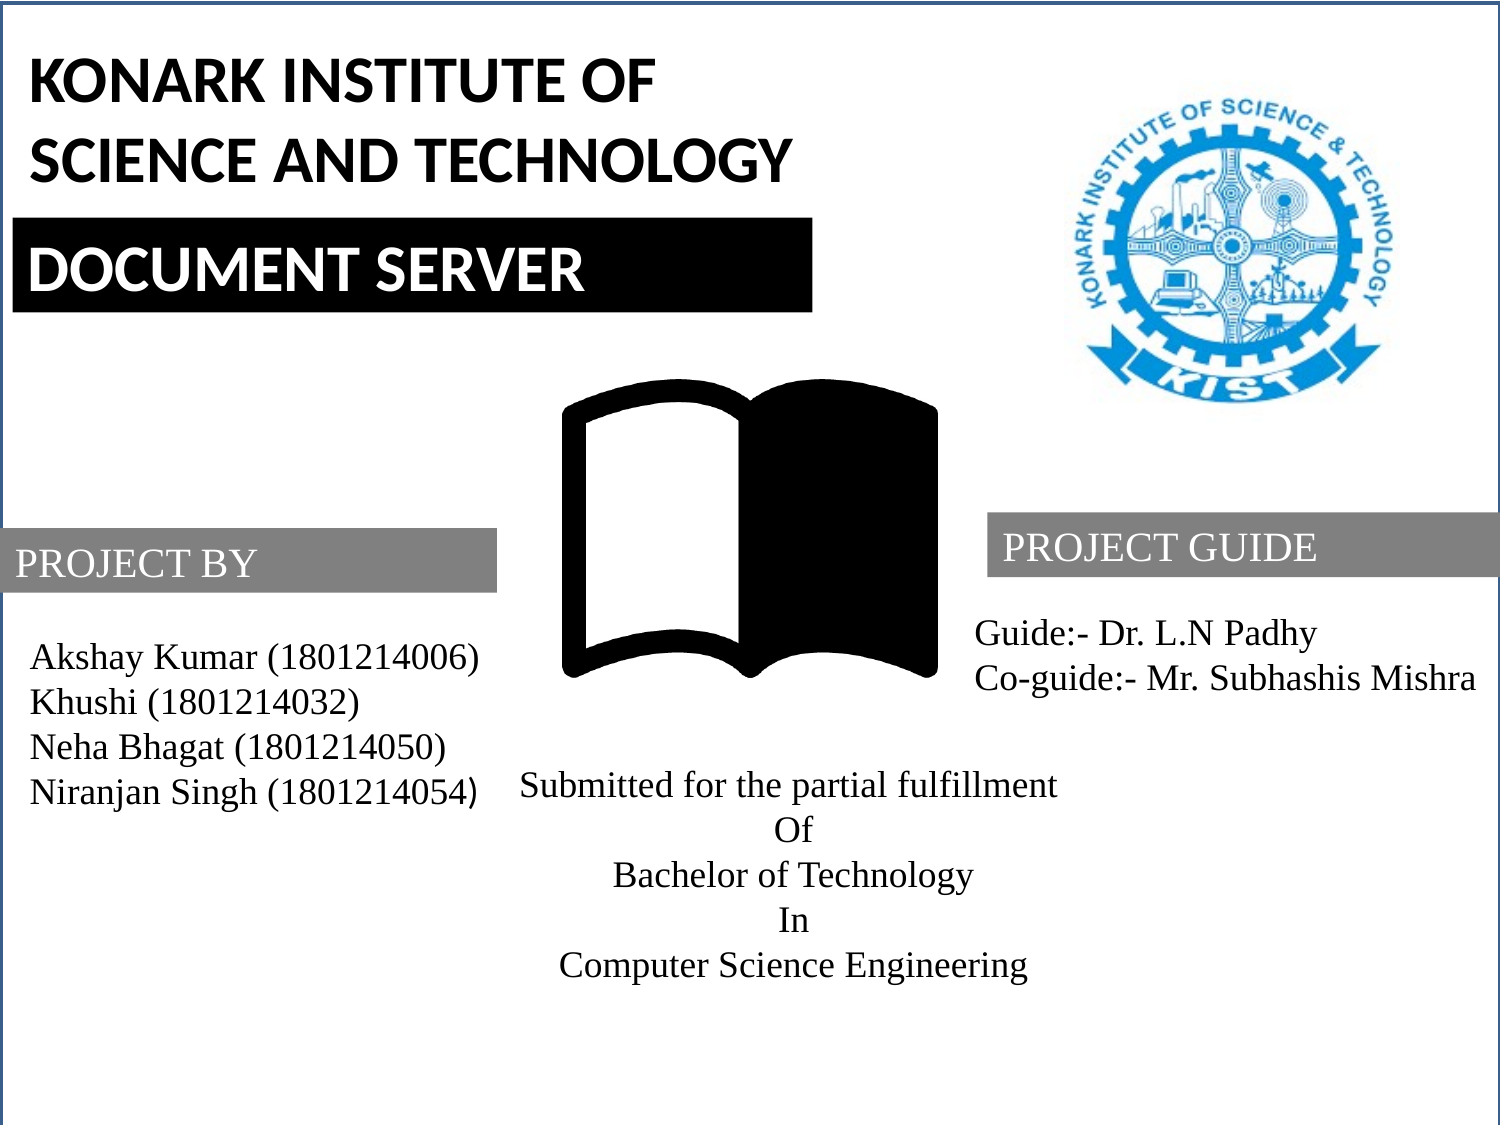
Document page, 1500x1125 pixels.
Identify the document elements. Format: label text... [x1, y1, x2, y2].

text_box PROJECT GUIDE [987, 512, 1500, 578]
text_box DOCUMENT SERVER [12, 217, 813, 313]
picture [562, 346, 938, 710]
text_box Submitted for the partial fulfillment Of Bachelor of Technology In Computer Science Engineering [496, 752, 1091, 993]
text_box Akshay Kumar (1801214006) Khushi (1801214032) Neha Bhagat (1801214050) Niranjan Singh (1801214054) [14, 624, 513, 820]
text_box KONARK INSTITUTE OF SCIENCE AND TECHNOLOGY [14, 28, 1178, 204]
picture [1064, 55, 1401, 425]
text_box Guide:- Dr. L.N Padhy Co-guide:- Mr. Subhashis Mishra [950, 601, 1500, 706]
text_box [0, 1, 1500, 1125]
text_box PROJECT BY [0, 528, 497, 593]
